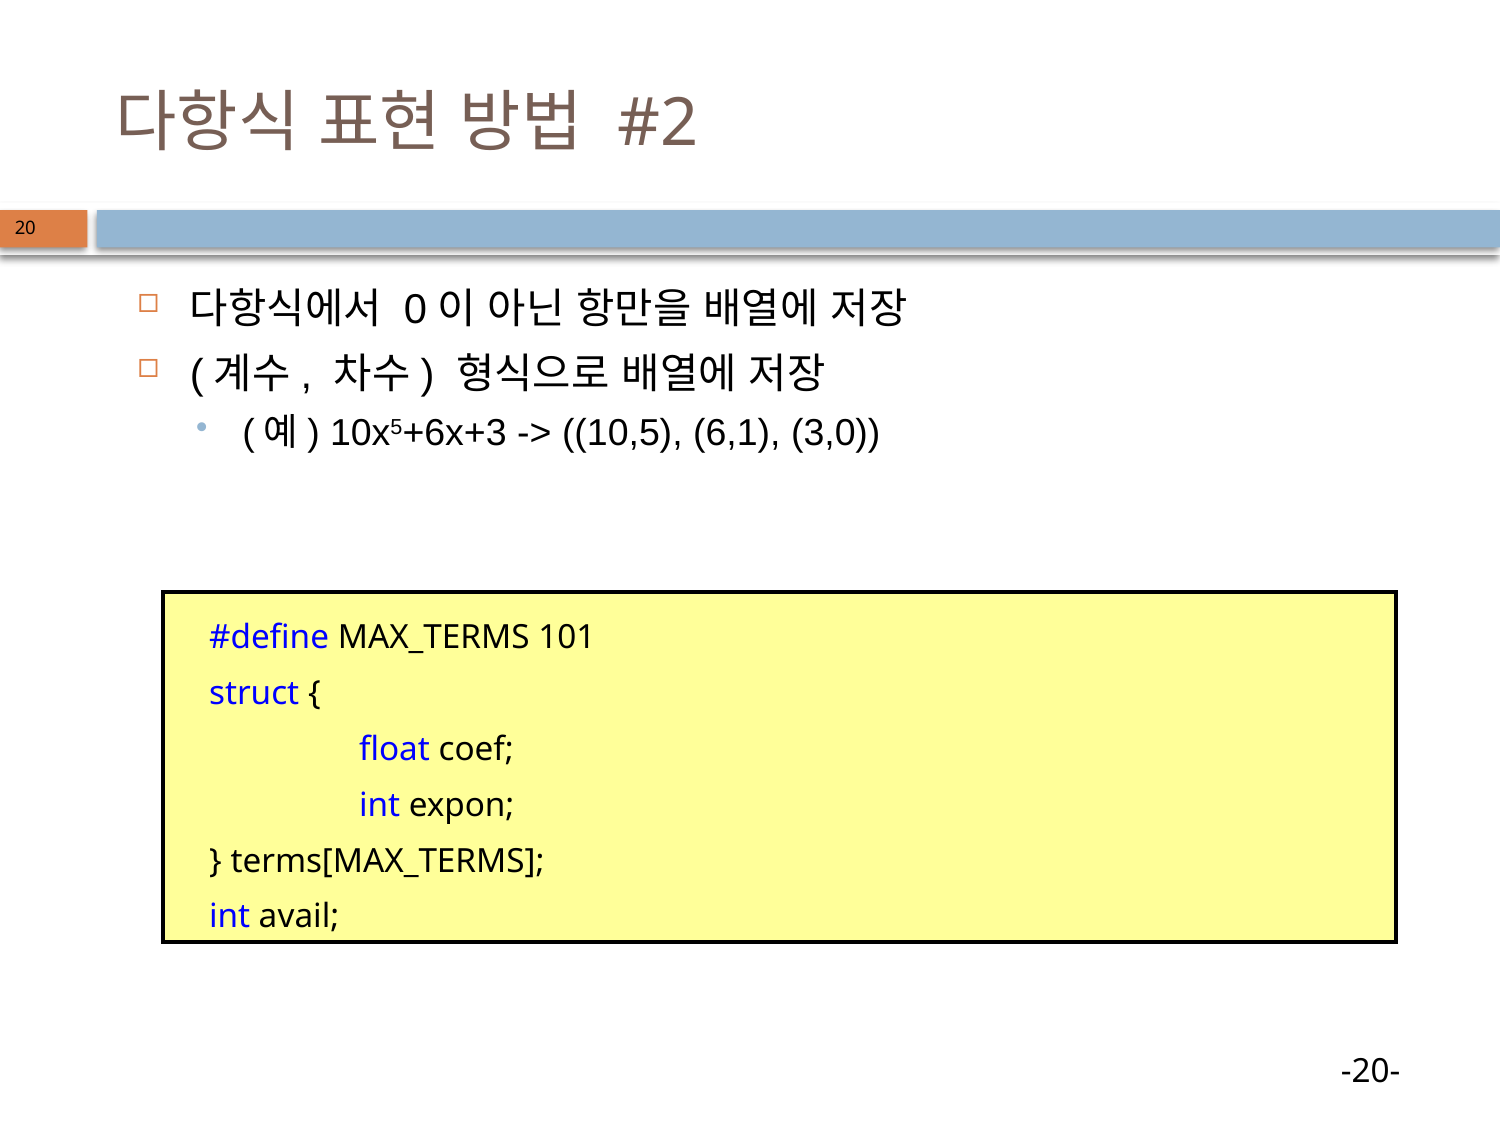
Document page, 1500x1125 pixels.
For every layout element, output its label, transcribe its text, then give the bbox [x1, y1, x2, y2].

text_box #define MAX_TERMS 101 struct { float coef; int expon; } terms[MAX_TERMS]; int avail; [163, 591, 1397, 942]
list 다항식에서 0이 아닌 항만을 배열에 저장 (계수, 차수) 형식으로 배열에 저장 (예) 10x5+6x+3 -> ((10,5), (6,1), (3,0)) [122, 274, 1437, 981]
slide_number 20 [0, 208, 88, 249]
title 다항식 표현 방법 #2 [100, 37, 1438, 200]
